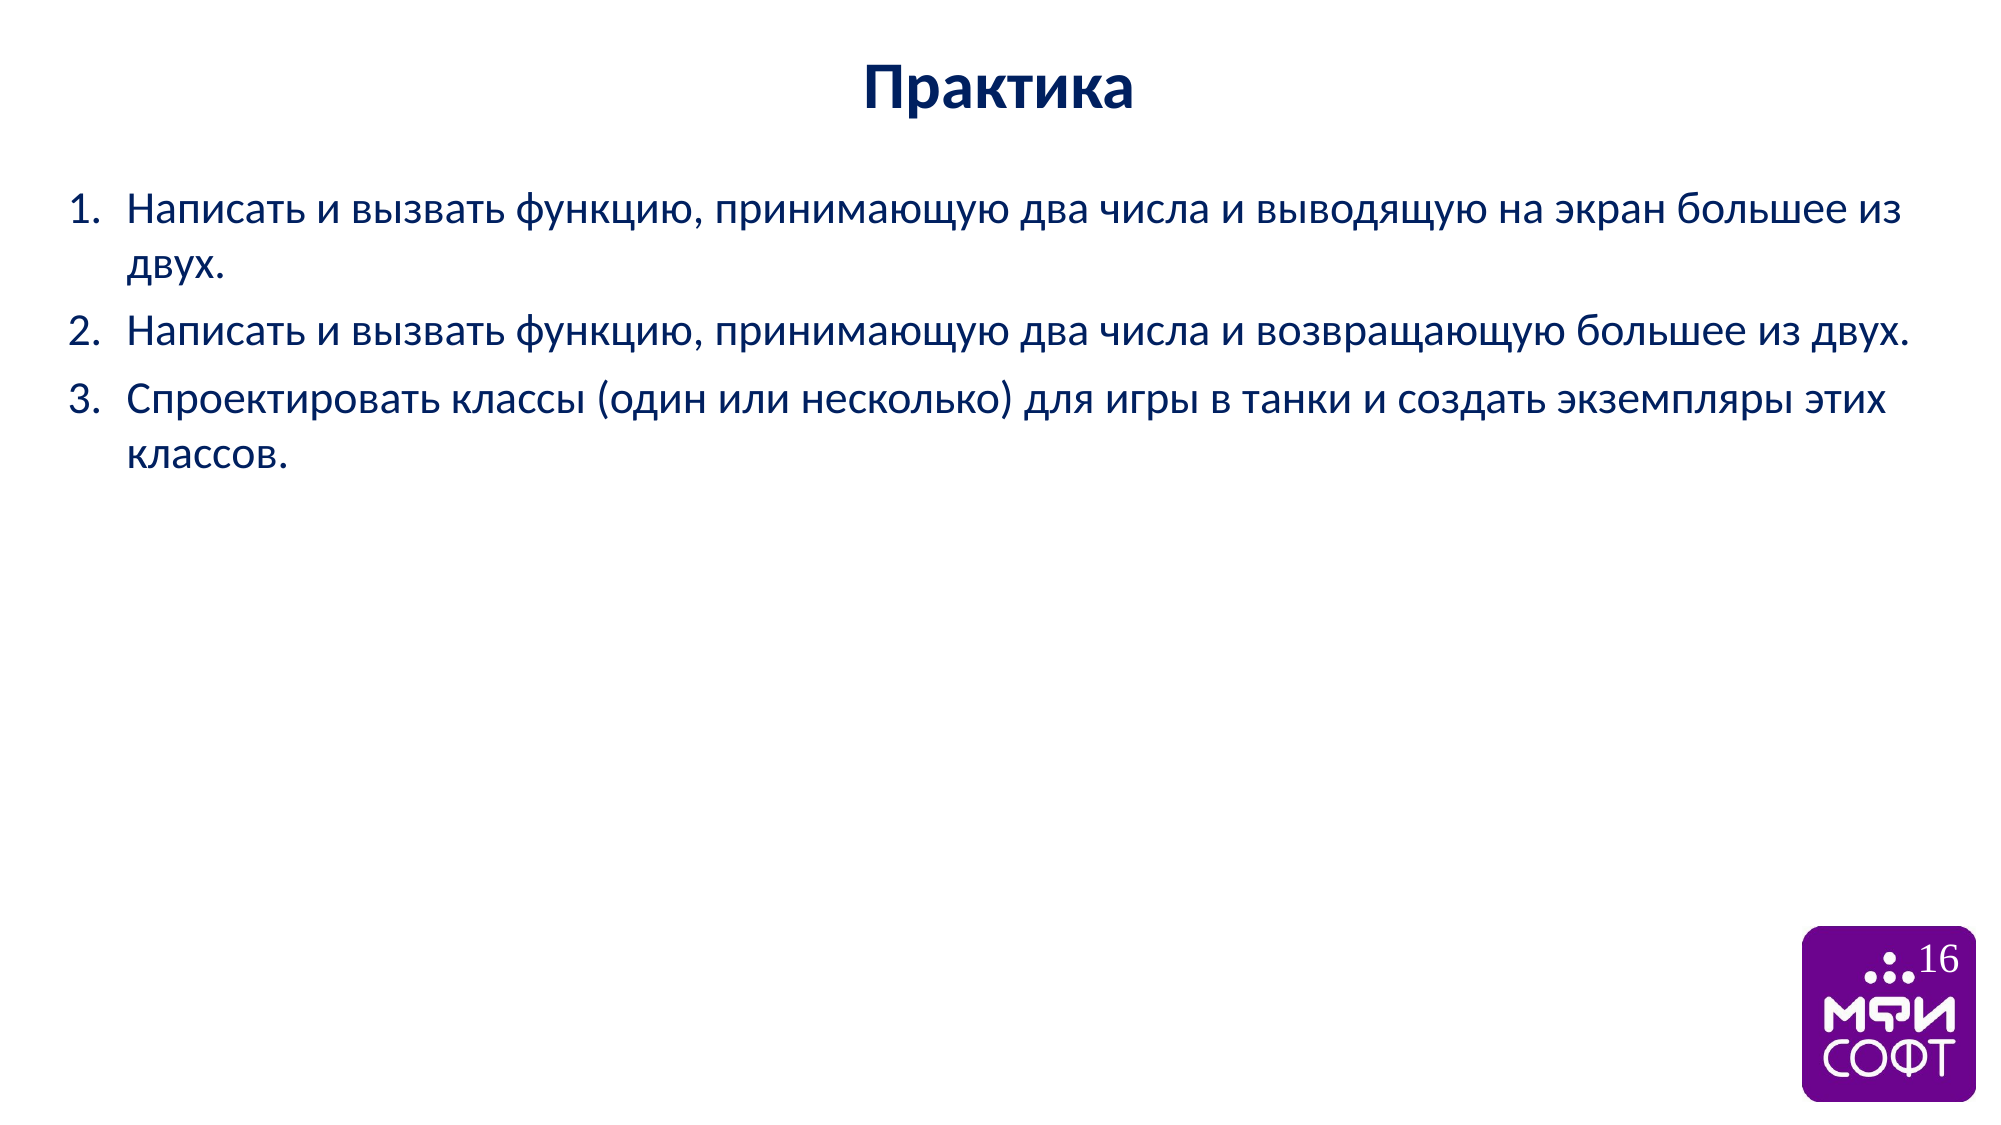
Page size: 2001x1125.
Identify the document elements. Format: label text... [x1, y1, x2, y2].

text_box Написать и вызвать функцию, принимающую два числа и выводящую на экран большее из двух. Написать и вызвать функцию, принимающую два числа и возвращающую большее из двух. Спроектировать классы (один или несколько) для игры в танки и создать экземпляры этих классов. [52, 169, 1939, 485]
title Практика [0, 34, 2000, 149]
picture [1802, 926, 1976, 1102]
